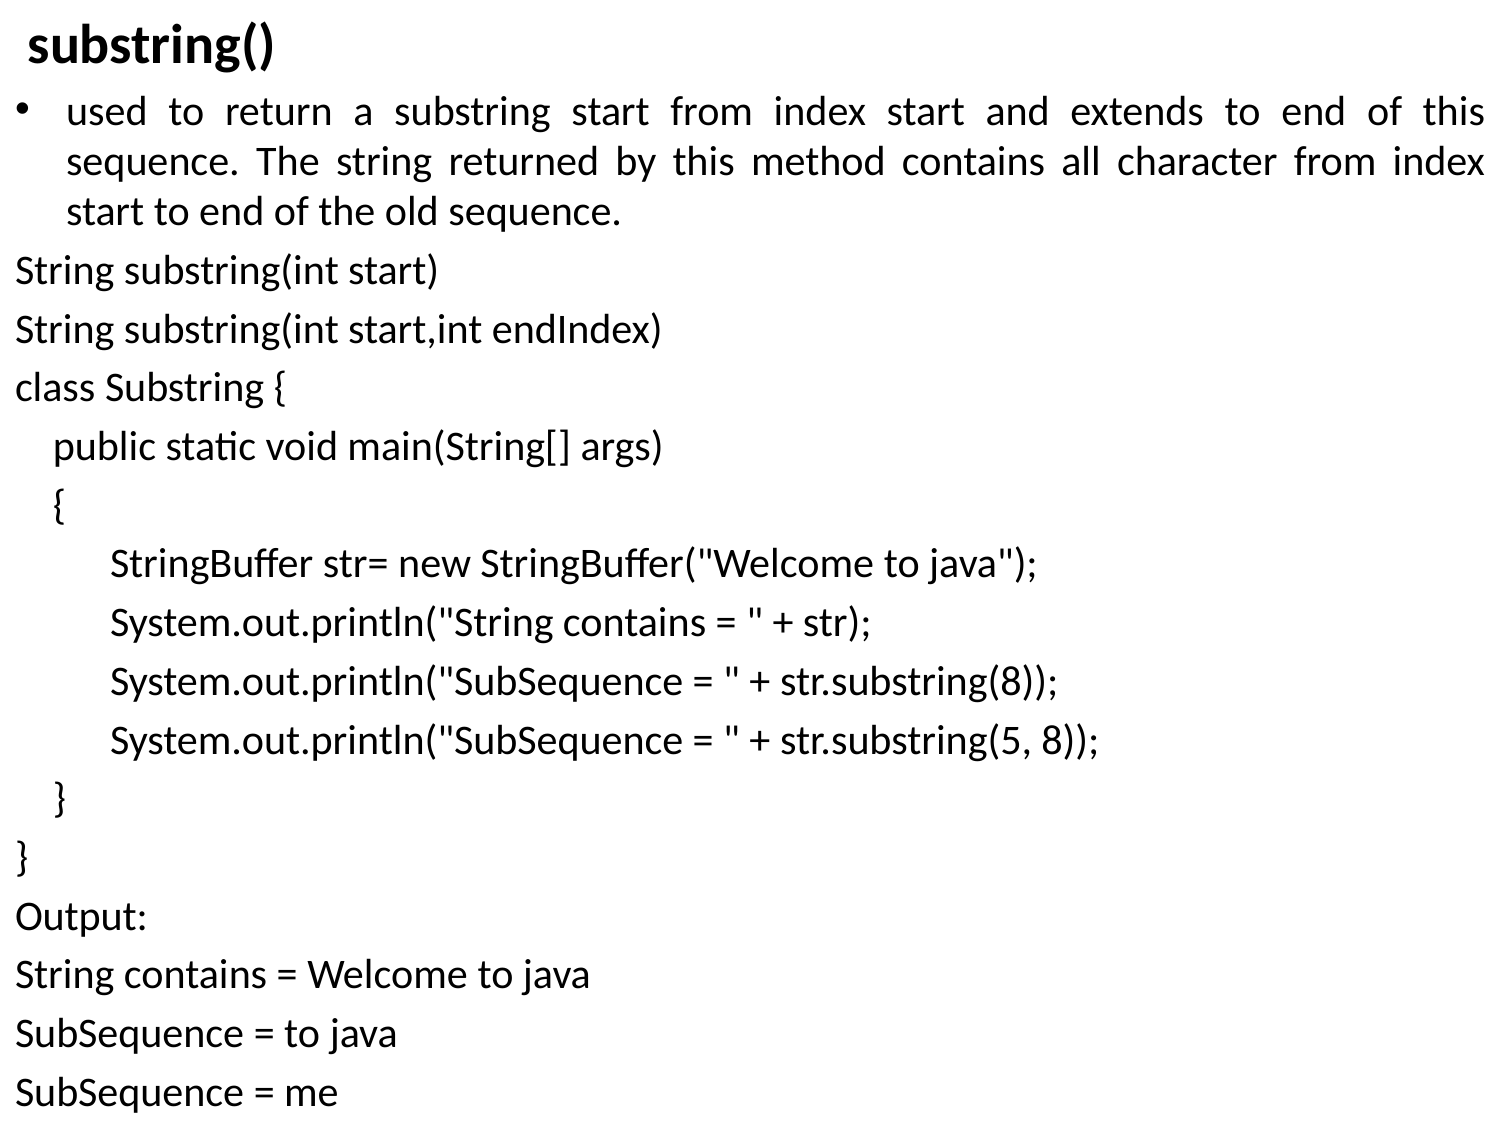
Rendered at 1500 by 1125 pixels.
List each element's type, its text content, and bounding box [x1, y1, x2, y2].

list substring() used to return a substring start from index start and extends to end of this sequence. The string returned by this method contains all character from index start to end of the old sequence. String substring(int start) String substring(int start,int endIndex) class Substring { public static void main(String[] args) { StringBuffer str= new StringBuffer("Welcome to java"); System.out.println("String contains = " + str); System.out.println("SubSequence = " + str.substring(8)); System.out.println("SubSequence = " + str.substring(5, 8)); } } Output: String contains = Welcome to java SubSequence = to java SubSequence = me [0, 0, 1500, 1125]
